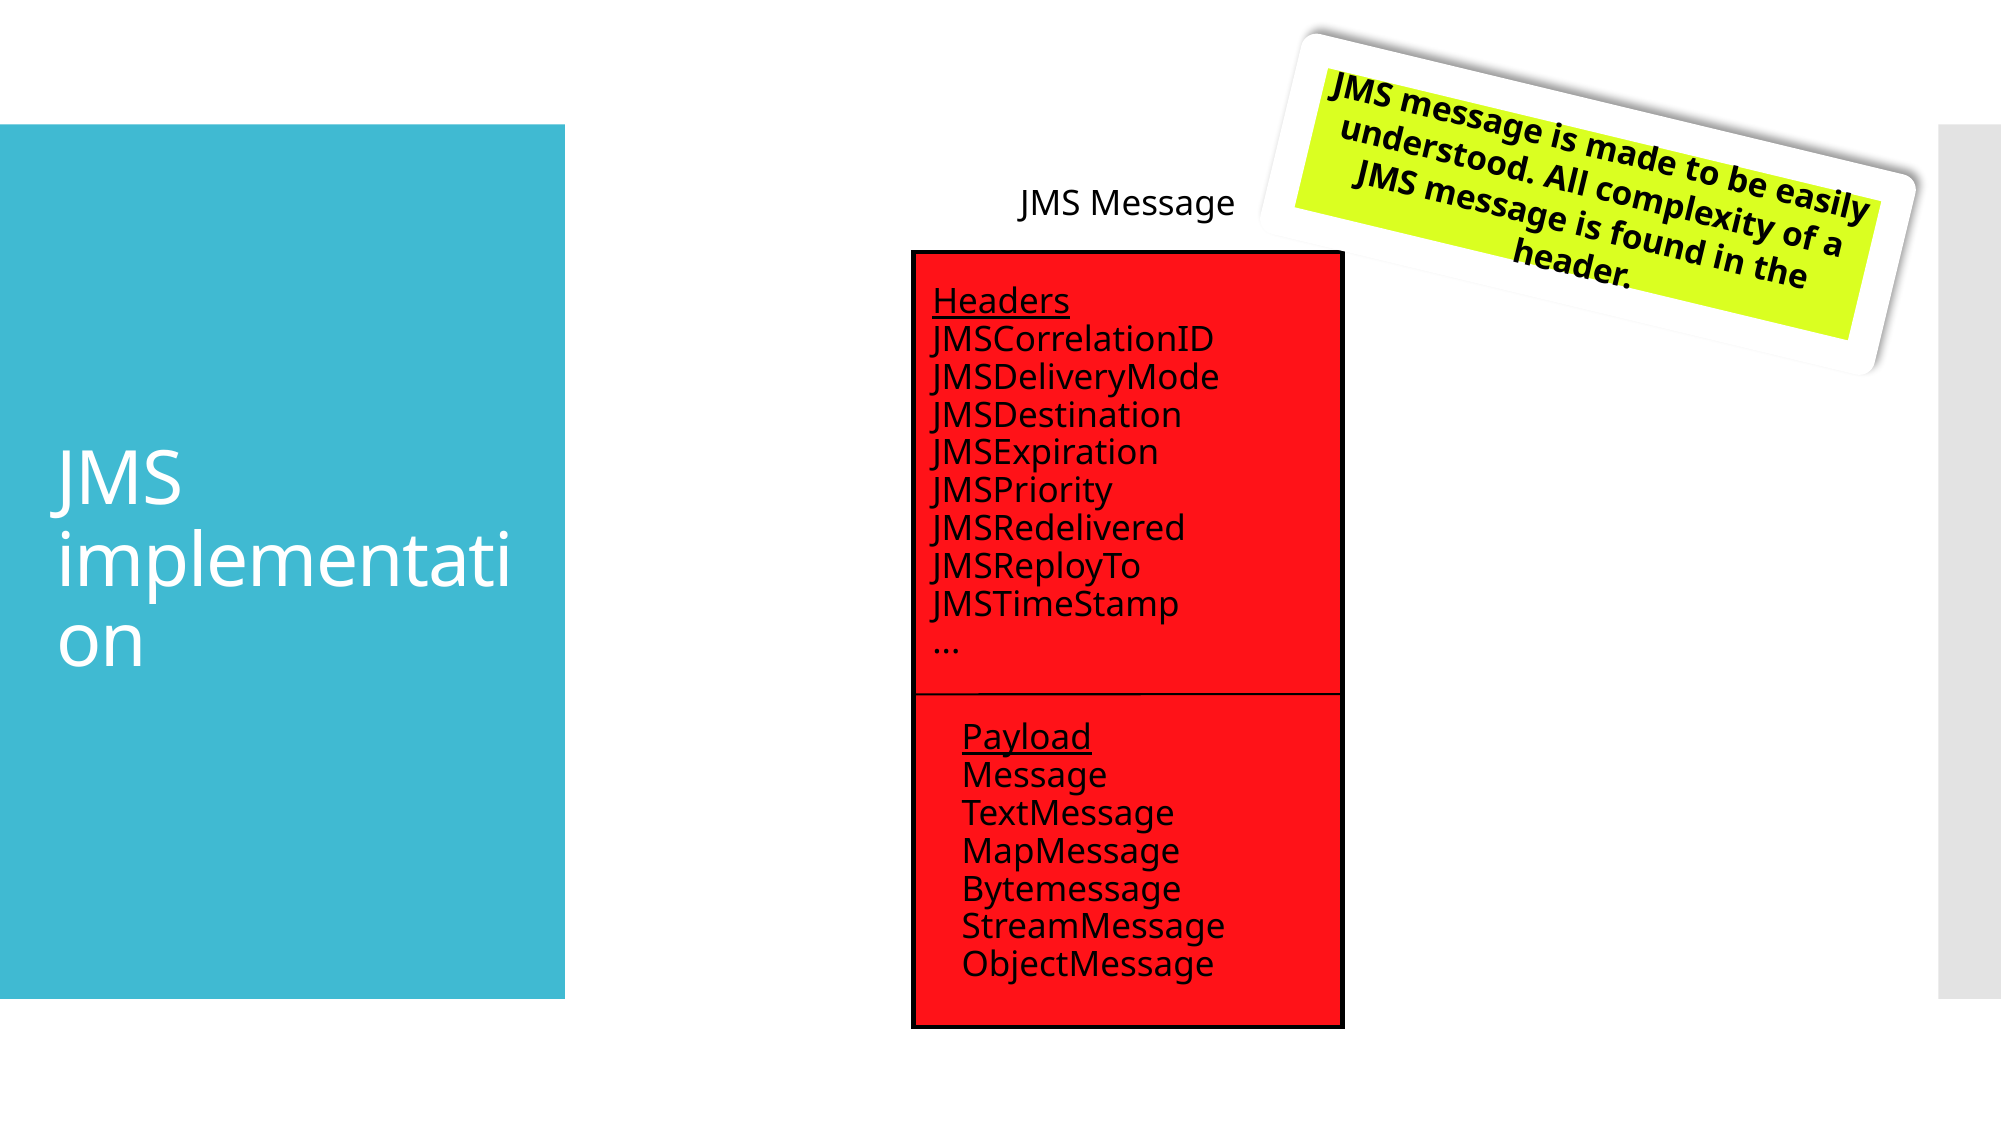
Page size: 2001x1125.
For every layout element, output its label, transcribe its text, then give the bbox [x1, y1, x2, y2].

text_box JMS Message [829, 172, 1313, 229]
text_box JMS message is made to be easily understood. All complexity of a JMS message is found in the header. [1275, 49, 1901, 360]
title JMS implementation [41, 184, 566, 940]
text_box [913, 251, 1343, 1027]
